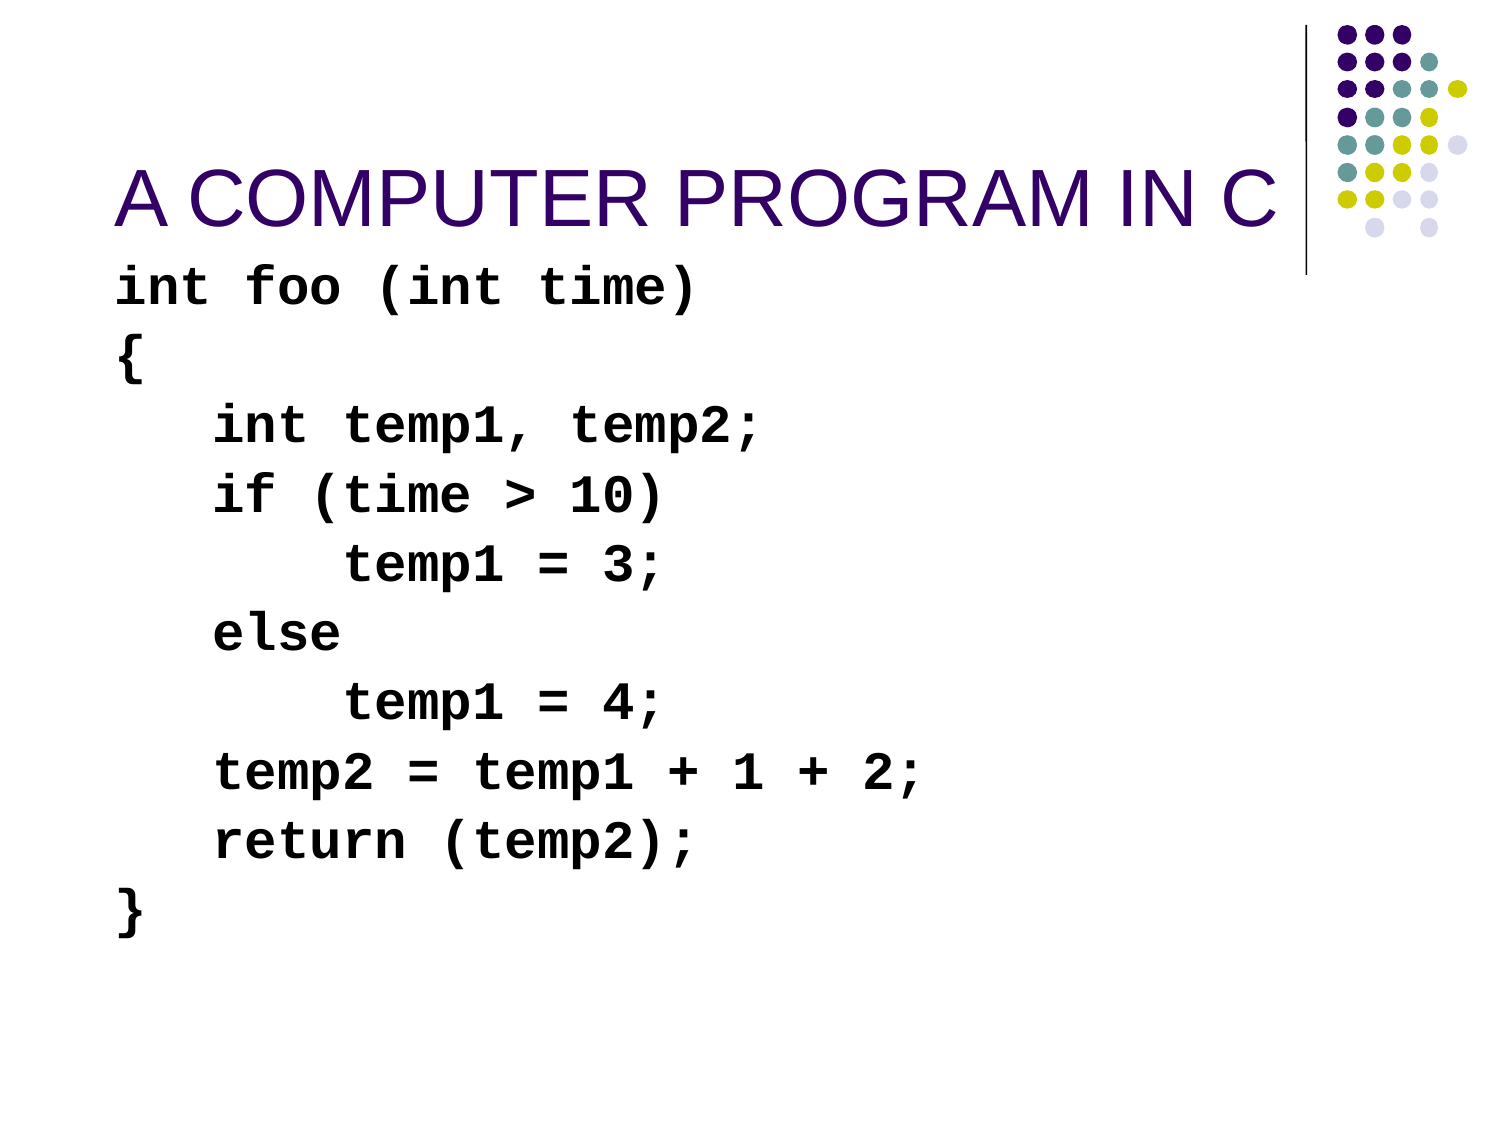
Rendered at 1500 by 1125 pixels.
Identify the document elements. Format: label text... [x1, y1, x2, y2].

list int foo (int time) { int temp1, temp2; if (time > 10) temp1 = 3; else temp1 = 4; temp2 = temp1 + 1 + 2; return (temp2); } [99, 249, 1376, 1038]
title A COMPUTER PROGRAM IN C [99, 37, 1376, 249]
